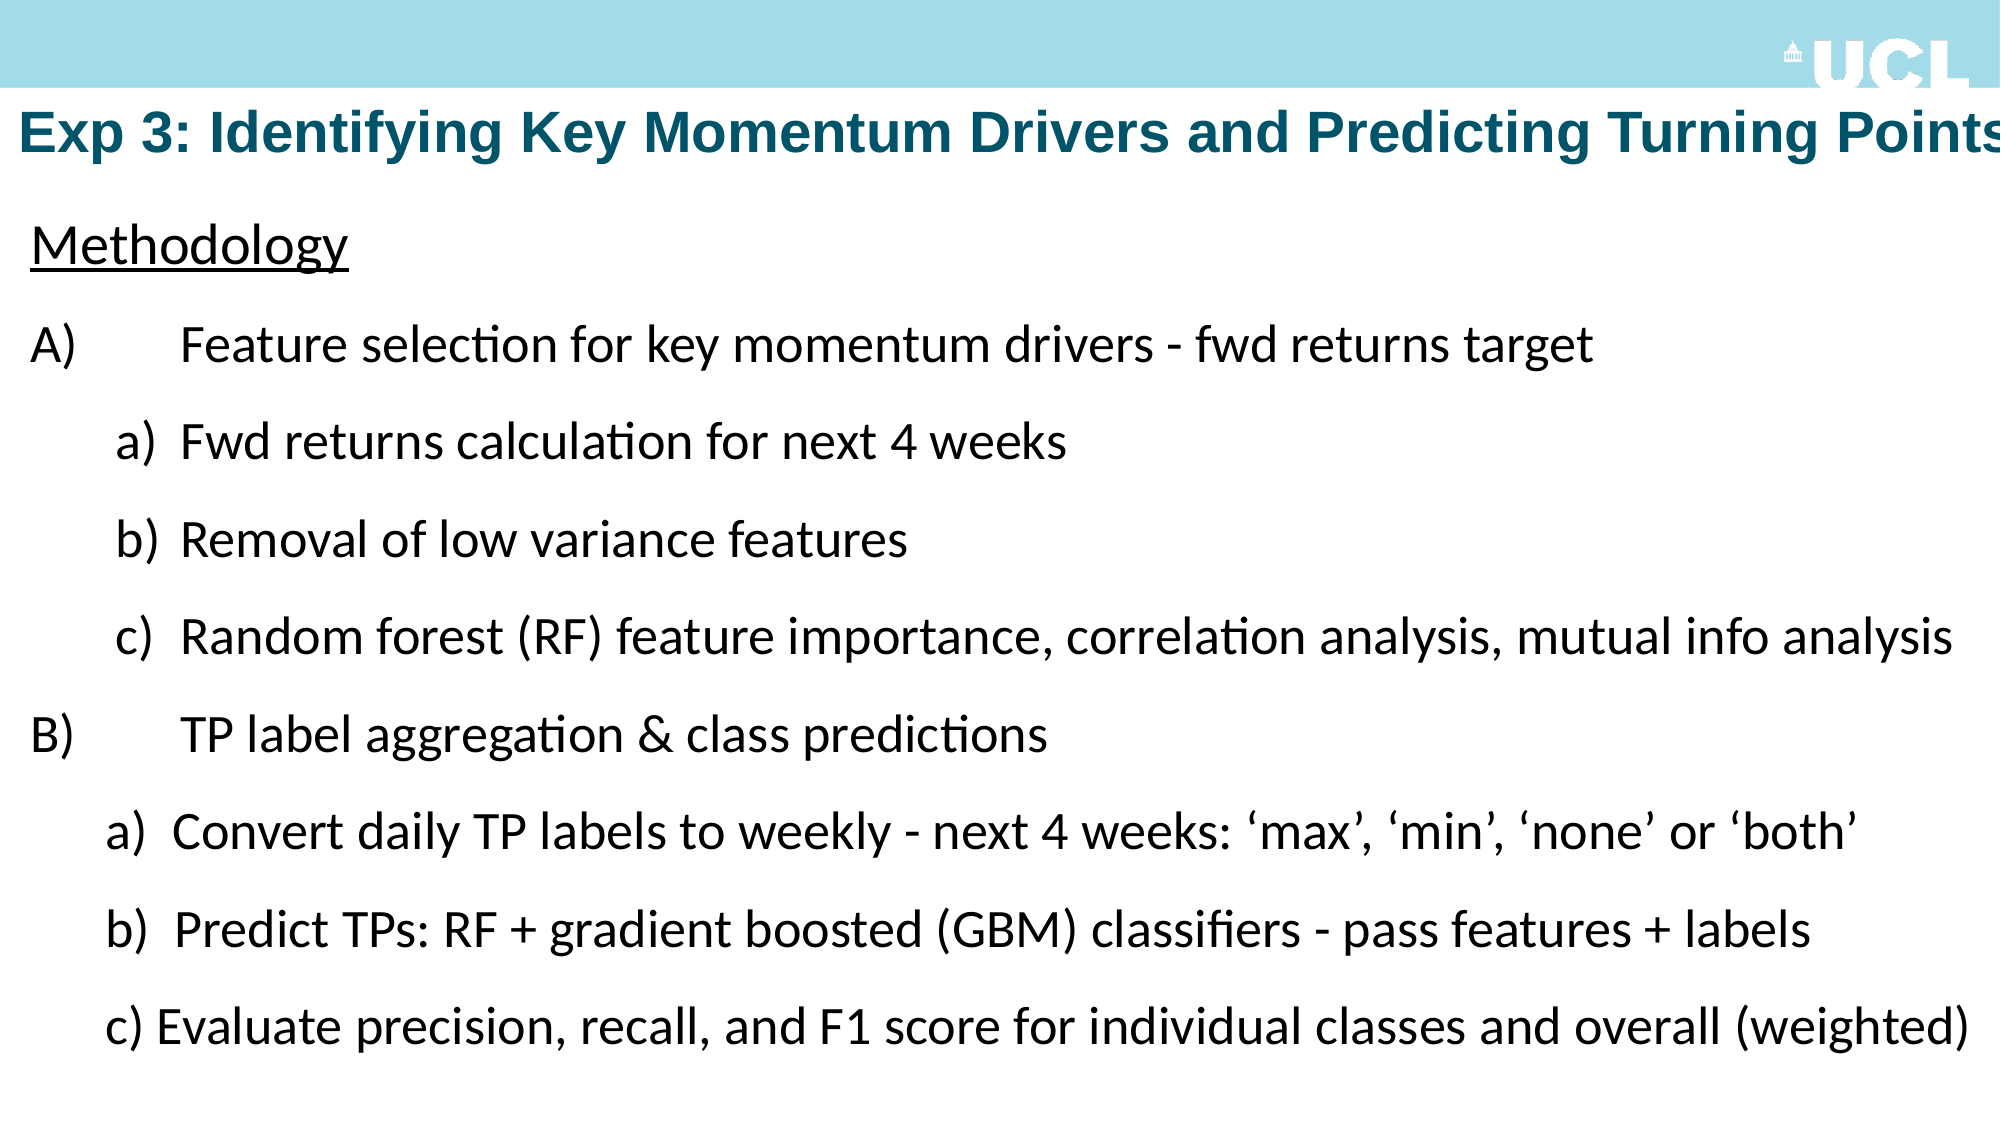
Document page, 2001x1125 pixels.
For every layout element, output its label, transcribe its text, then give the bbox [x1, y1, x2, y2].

text_box Methodology A) Feature selection for key momentum drivers - fwd returns target Fwd returns calculation for next 4 weeks Removal of low variance features Random forest (RF) feature importance, correlation analysis, mutual info analysis B) TP label aggregation & class predictions a) Convert daily TP labels to weekly - next 4 weeks: ‘max’, ‘min’, ‘none’ or ‘both’ b) Predict TPs: RF + gradient boosted (GBM) classifiers - pass features + labels c) Evaluate precision, recall, and F1 score for individual classes and overall (weighted) [15, 180, 2000, 1111]
picture [0, 0, 2000, 88]
title Exp 3: Identifying Key Momentum Drivers and Predicting Turning Points [0, 97, 2000, 839]
